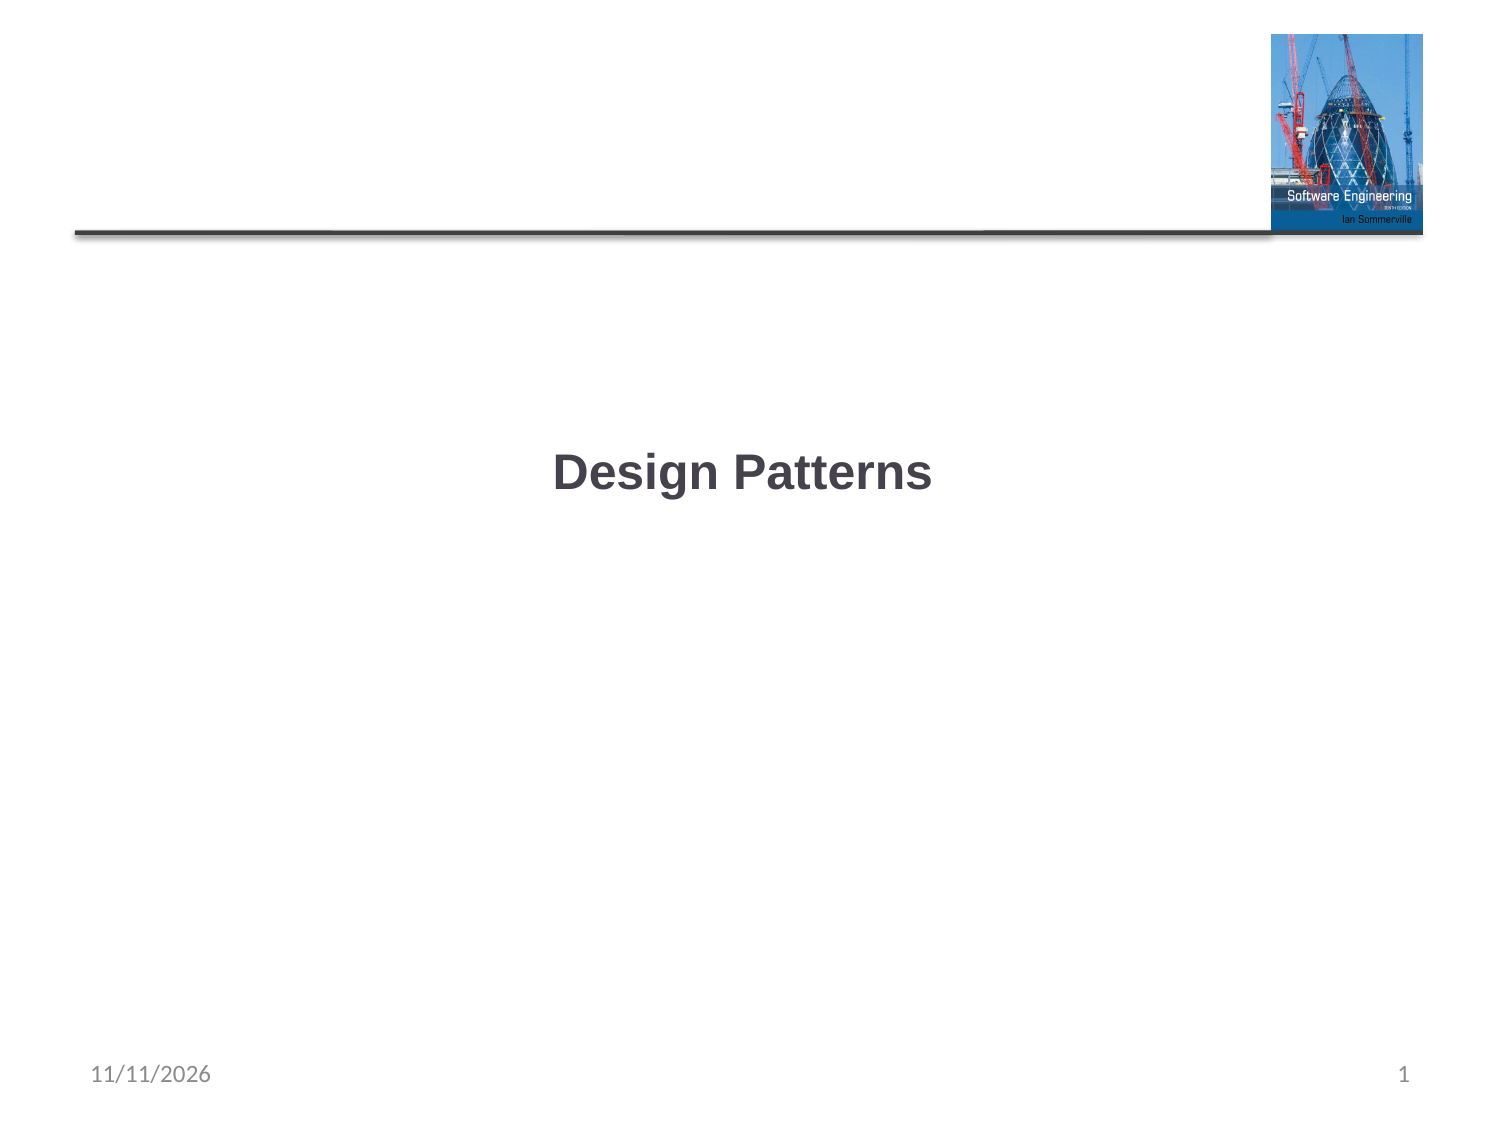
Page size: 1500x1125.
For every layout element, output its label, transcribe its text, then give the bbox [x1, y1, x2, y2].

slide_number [75, 1042, 425, 1103]
slide_number 1 [1074, 1042, 1425, 1103]
picture [1271, 34, 1423, 230]
title Design Patterns [112, 349, 1388, 591]
